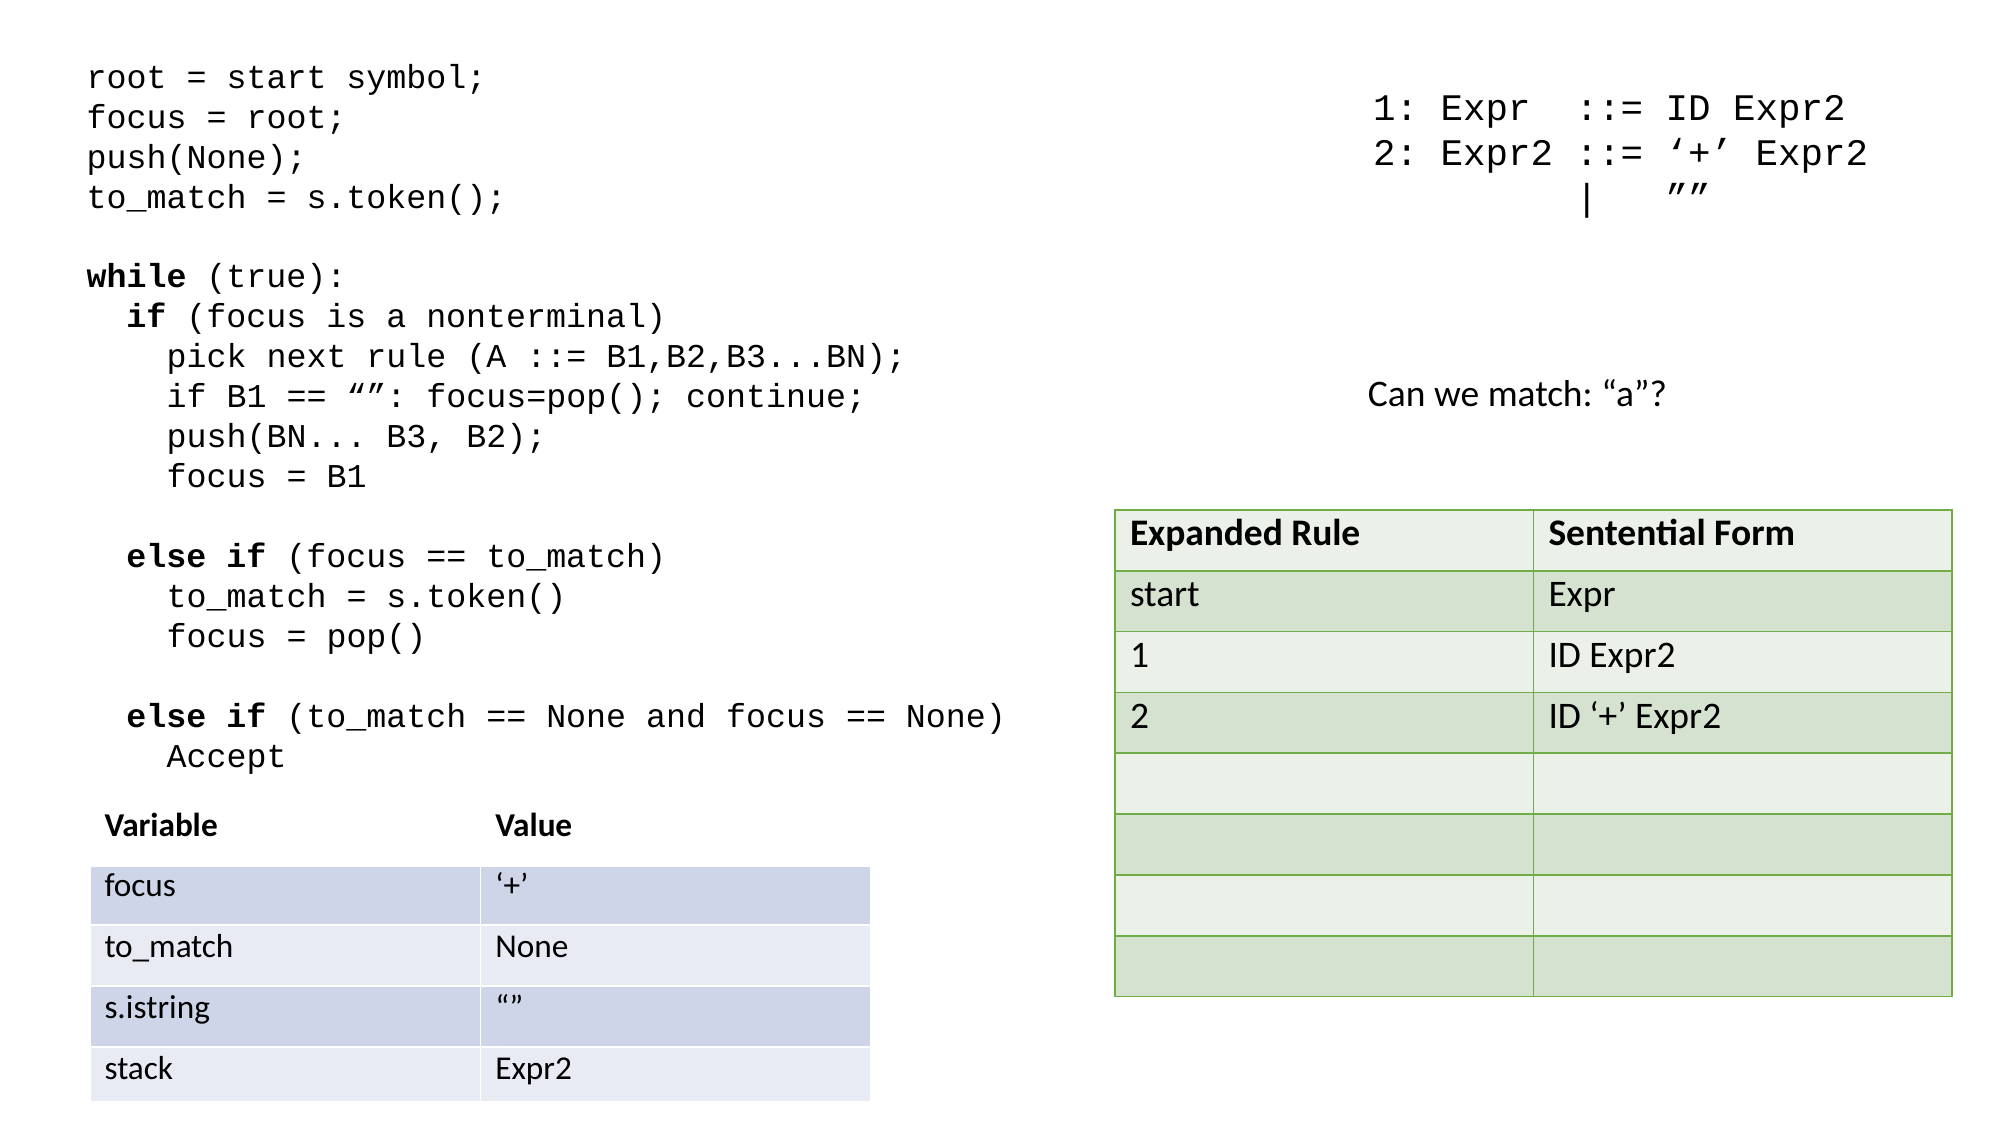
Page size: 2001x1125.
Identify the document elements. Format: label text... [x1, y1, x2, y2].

table_cell [1116, 876, 1533, 935]
table_cell “” [481, 987, 870, 1046]
table_cell Expr2 [481, 1048, 870, 1101]
table_cell Expr [1534, 572, 1951, 631]
table_cell focus [91, 867, 480, 924]
table_cell [1116, 937, 1533, 996]
table_cell ID ‘+’ Expr2 [1534, 693, 1951, 752]
table_cell ID Expr2 [1534, 632, 1951, 692]
table_cell stack [91, 1048, 480, 1101]
table_cell None [481, 926, 870, 985]
text_box 1: Expr ::= ID Expr2 2: Expr2 ::= ‘+’ Expr2 | ”” [1358, 76, 2000, 226]
table_cell ‘+’ [481, 867, 870, 924]
table_header Expanded Rule [1116, 511, 1533, 570]
table_cell s.istring [91, 987, 480, 1046]
table_cell to_match [91, 926, 480, 985]
table_cell start [1116, 572, 1533, 631]
table_cell [1534, 876, 1951, 935]
table_cell [1534, 937, 1951, 996]
table_cell 2 [1116, 693, 1533, 752]
table_header Sentential Form [1534, 511, 1951, 570]
table_cell [1116, 754, 1533, 813]
table_header Variable [91, 804, 480, 862]
table_cell 1 [1116, 632, 1533, 692]
text_box root = start symbol; focus = root; push(None); to_match = s.token(); while (true): if (focus is a nonterminal) pick next rule (A ::= B1,B2,B3...BN); if B1 == “”: focus=pop(); continue; push(BN... B3, B2); focus = B1 else if (focus == to_match) to_match = s.token() focus = pop() else if (to_match == None and focus == None) Accept [71, 47, 1042, 901]
table_cell [1534, 754, 1951, 813]
text_box Can we match: “a”? [1353, 361, 1683, 421]
table_cell [1116, 815, 1533, 874]
table_cell [1534, 815, 1951, 874]
table_header Value [481, 804, 870, 862]
